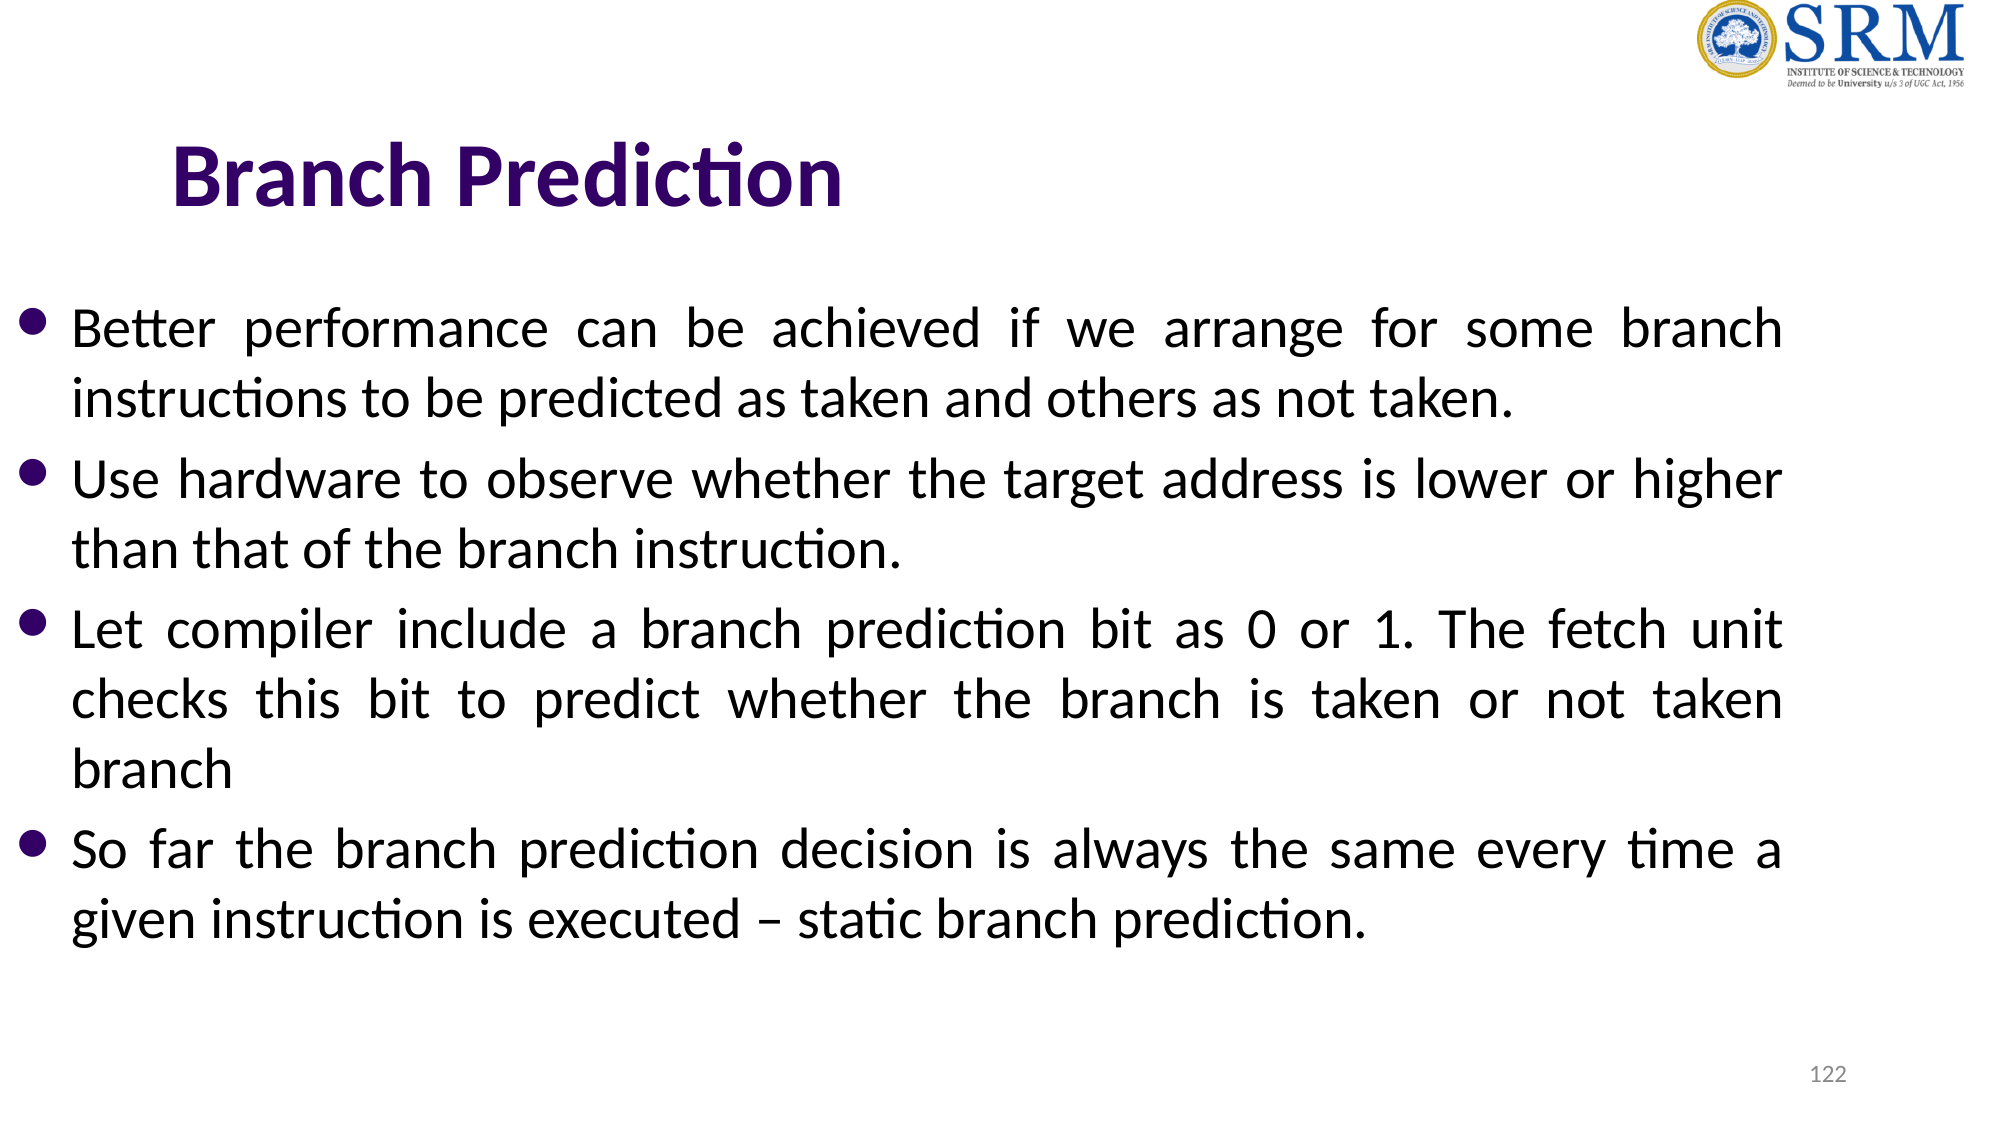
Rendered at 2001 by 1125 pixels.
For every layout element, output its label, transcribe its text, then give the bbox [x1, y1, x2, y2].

picture [1696, 0, 1964, 88]
list Better performance can be achieved if we arrange for some branch instructions to be predicted as taken and others as not taken. Use hardware to observe whether the target address is lower or higher than that of the branch instruction. Let compiler include a branch prediction bit as 0 or 1. The fetch unit checks this bit to predict whether the branch is taken or not taken branch So far the branch prediction decision is always the same every time a given instruction is executed – static branch prediction. [0, 282, 1800, 1006]
list Branch Prediction [99, 20, 1750, 233]
text_box ‹#› [1412, 1042, 1863, 1103]
